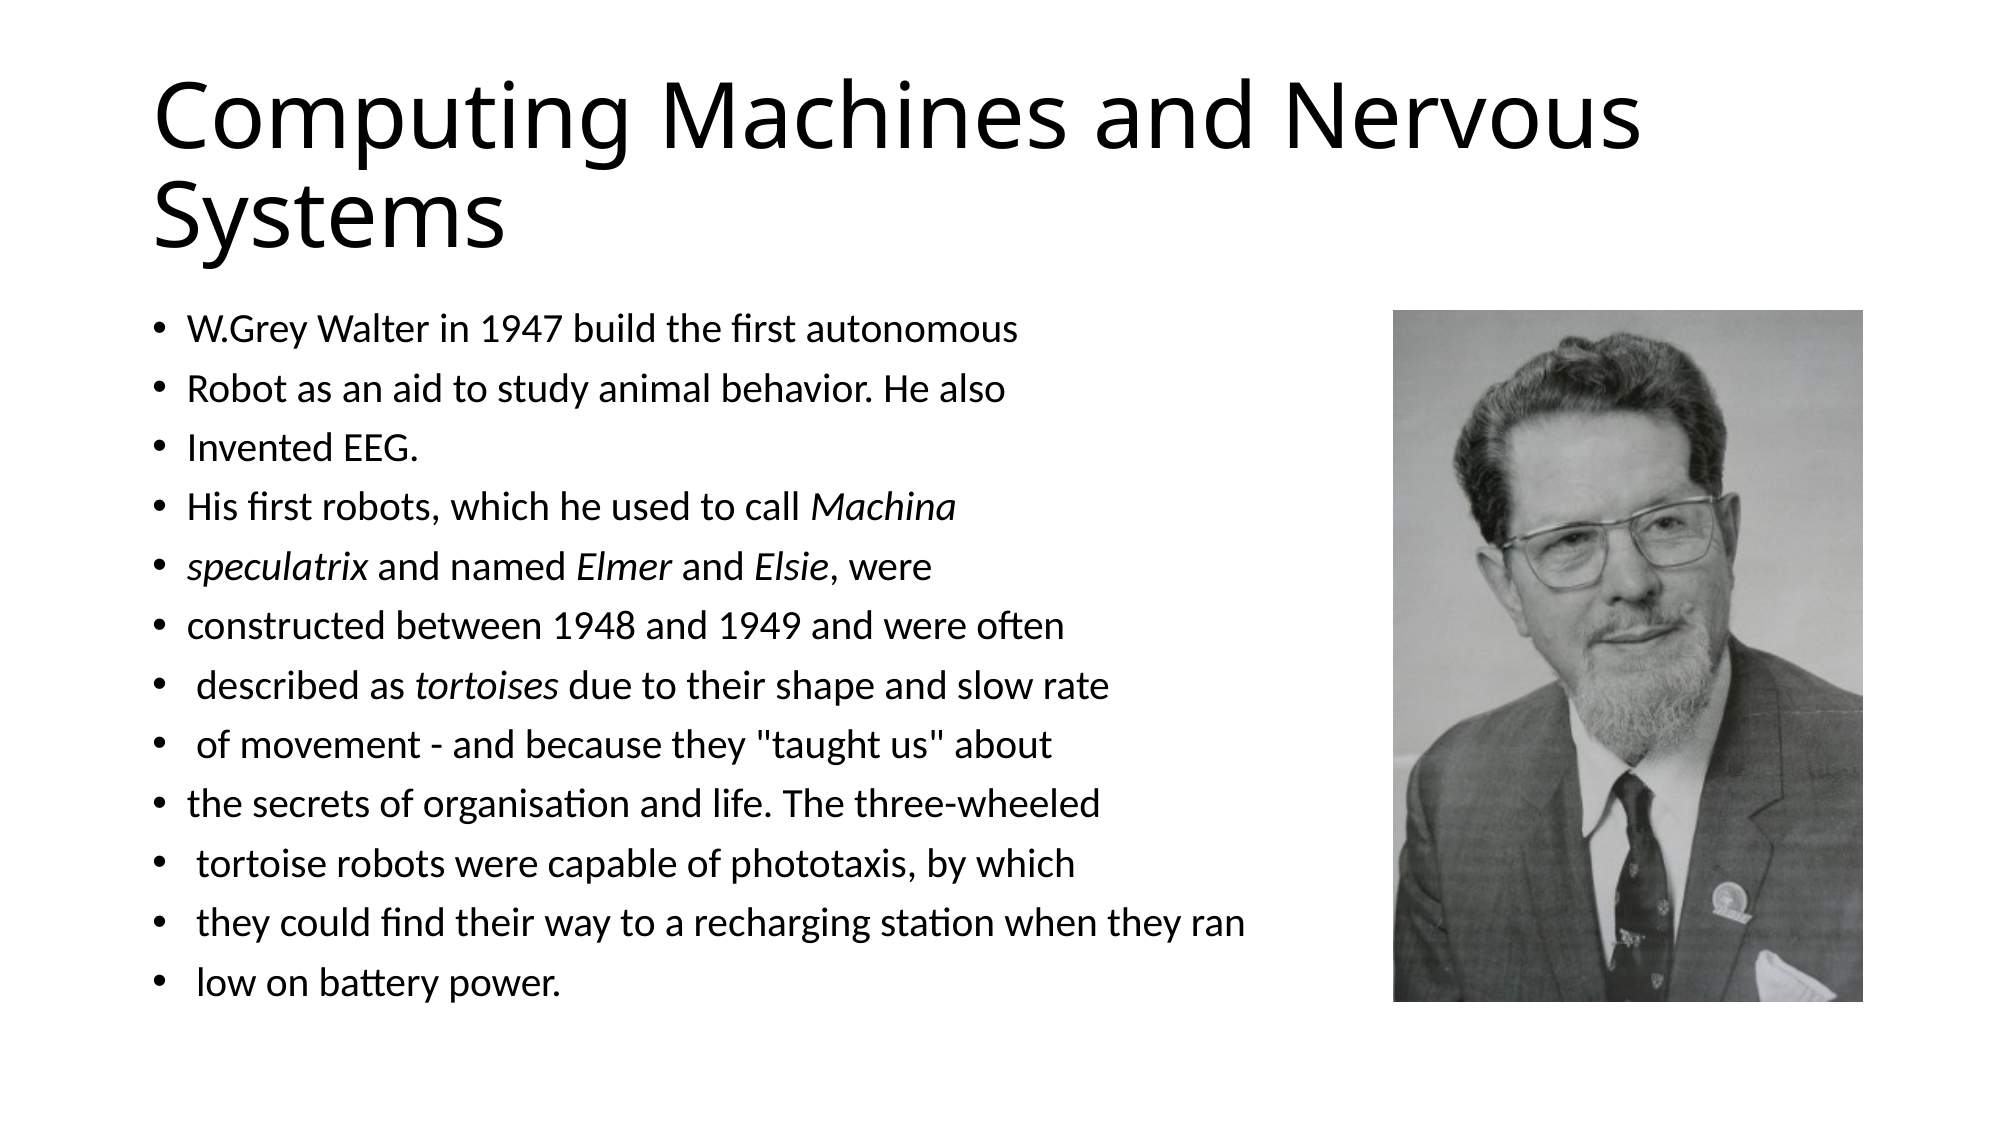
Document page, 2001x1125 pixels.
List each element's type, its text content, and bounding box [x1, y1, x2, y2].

list W.Grey Walter in 1947 build the first autonomous Robot as an aid to study animal behavior. He also Invented EEG. His first robots, which he used to call Machina speculatrix and named Elmer and Elsie, were constructed between 1948 and 1949 and were often described as tortoises due to their shape and slow rate of movement - and because they "taught us" about the secrets of organisation and life. The three-wheeled tortoise robots were capable of phototaxis, by which they could find their way to a recharging station when they ran low on battery power. [137, 299, 1863, 1014]
title Computing Machines and Nervous Systems [137, 59, 1863, 278]
picture [1393, 311, 1863, 1002]
